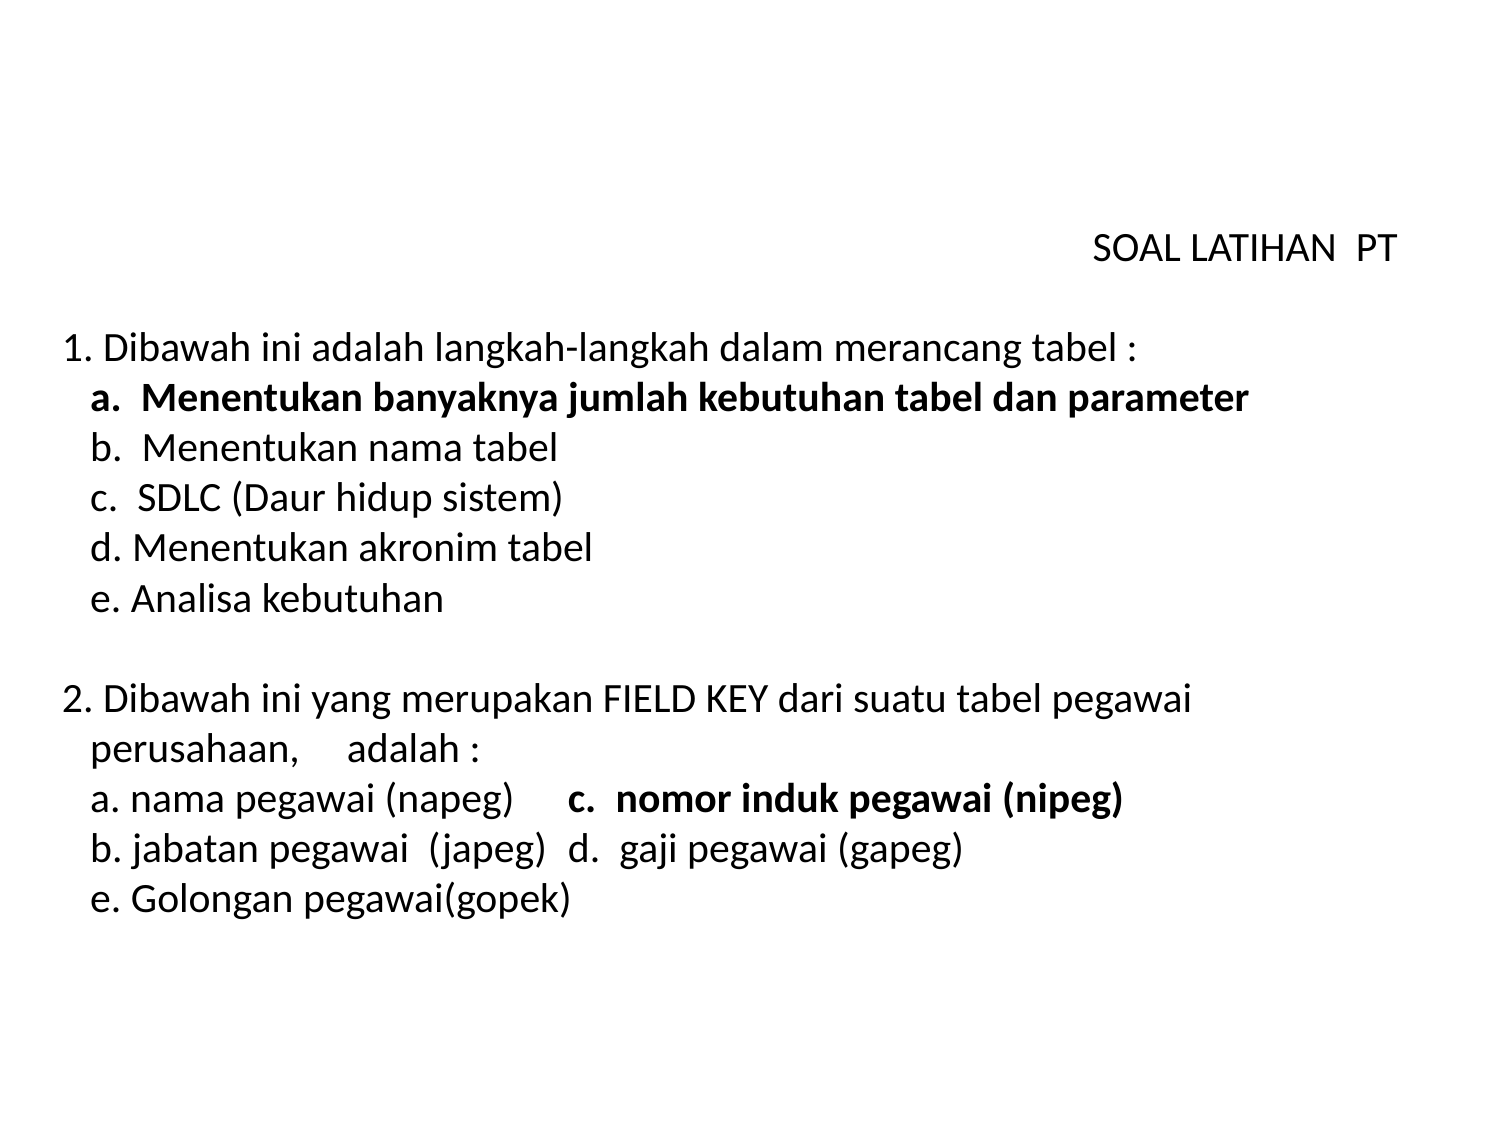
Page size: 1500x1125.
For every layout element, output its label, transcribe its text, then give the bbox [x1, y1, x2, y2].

text_box SOAL LATIHAN PT 1. Dibawah ini adalah langkah-langkah dalam merancang tabel : a. Menentukan banyaknya jumlah kebutuhan tabel dan parameter b. Menentukan nama tabel c. SDLC (Daur hidup sistem) d. Menentukan akronim tabel e. Analisa kebutuhan 2. Dibawah ini yang merupakan FIELD KEY dari suatu tabel pegawai perusahaan, adalah : a. nama pegawai (napeg) c. nomor induk pegawai (nipeg) b. jabatan pegawai (japeg) d. gaji pegawai (gapeg) e. Golongan pegawai(gopek) [37, 212, 1413, 979]
